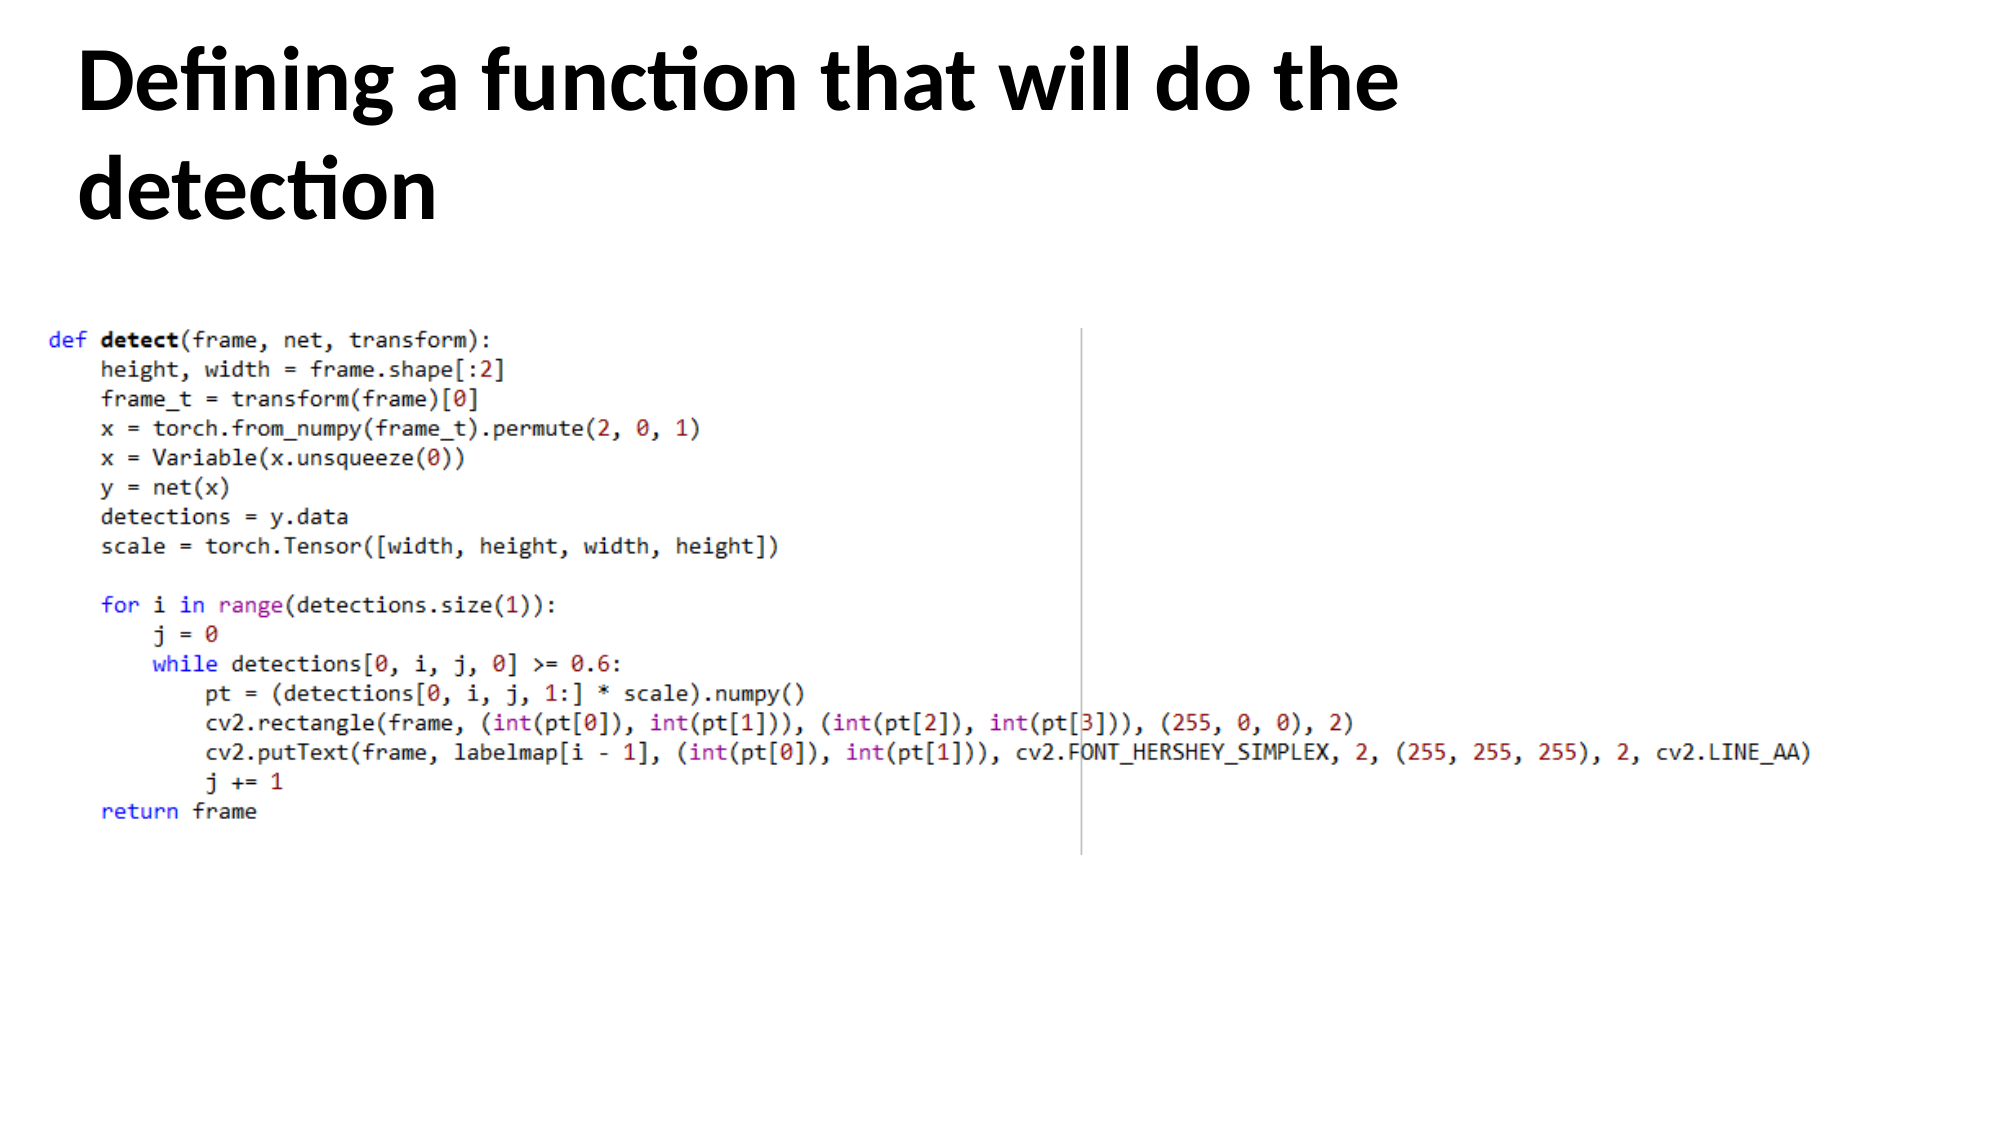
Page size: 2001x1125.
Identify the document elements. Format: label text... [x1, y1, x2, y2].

text_box Defining a function that will do the detection [62, 11, 1418, 246]
picture [47, 328, 1847, 855]
